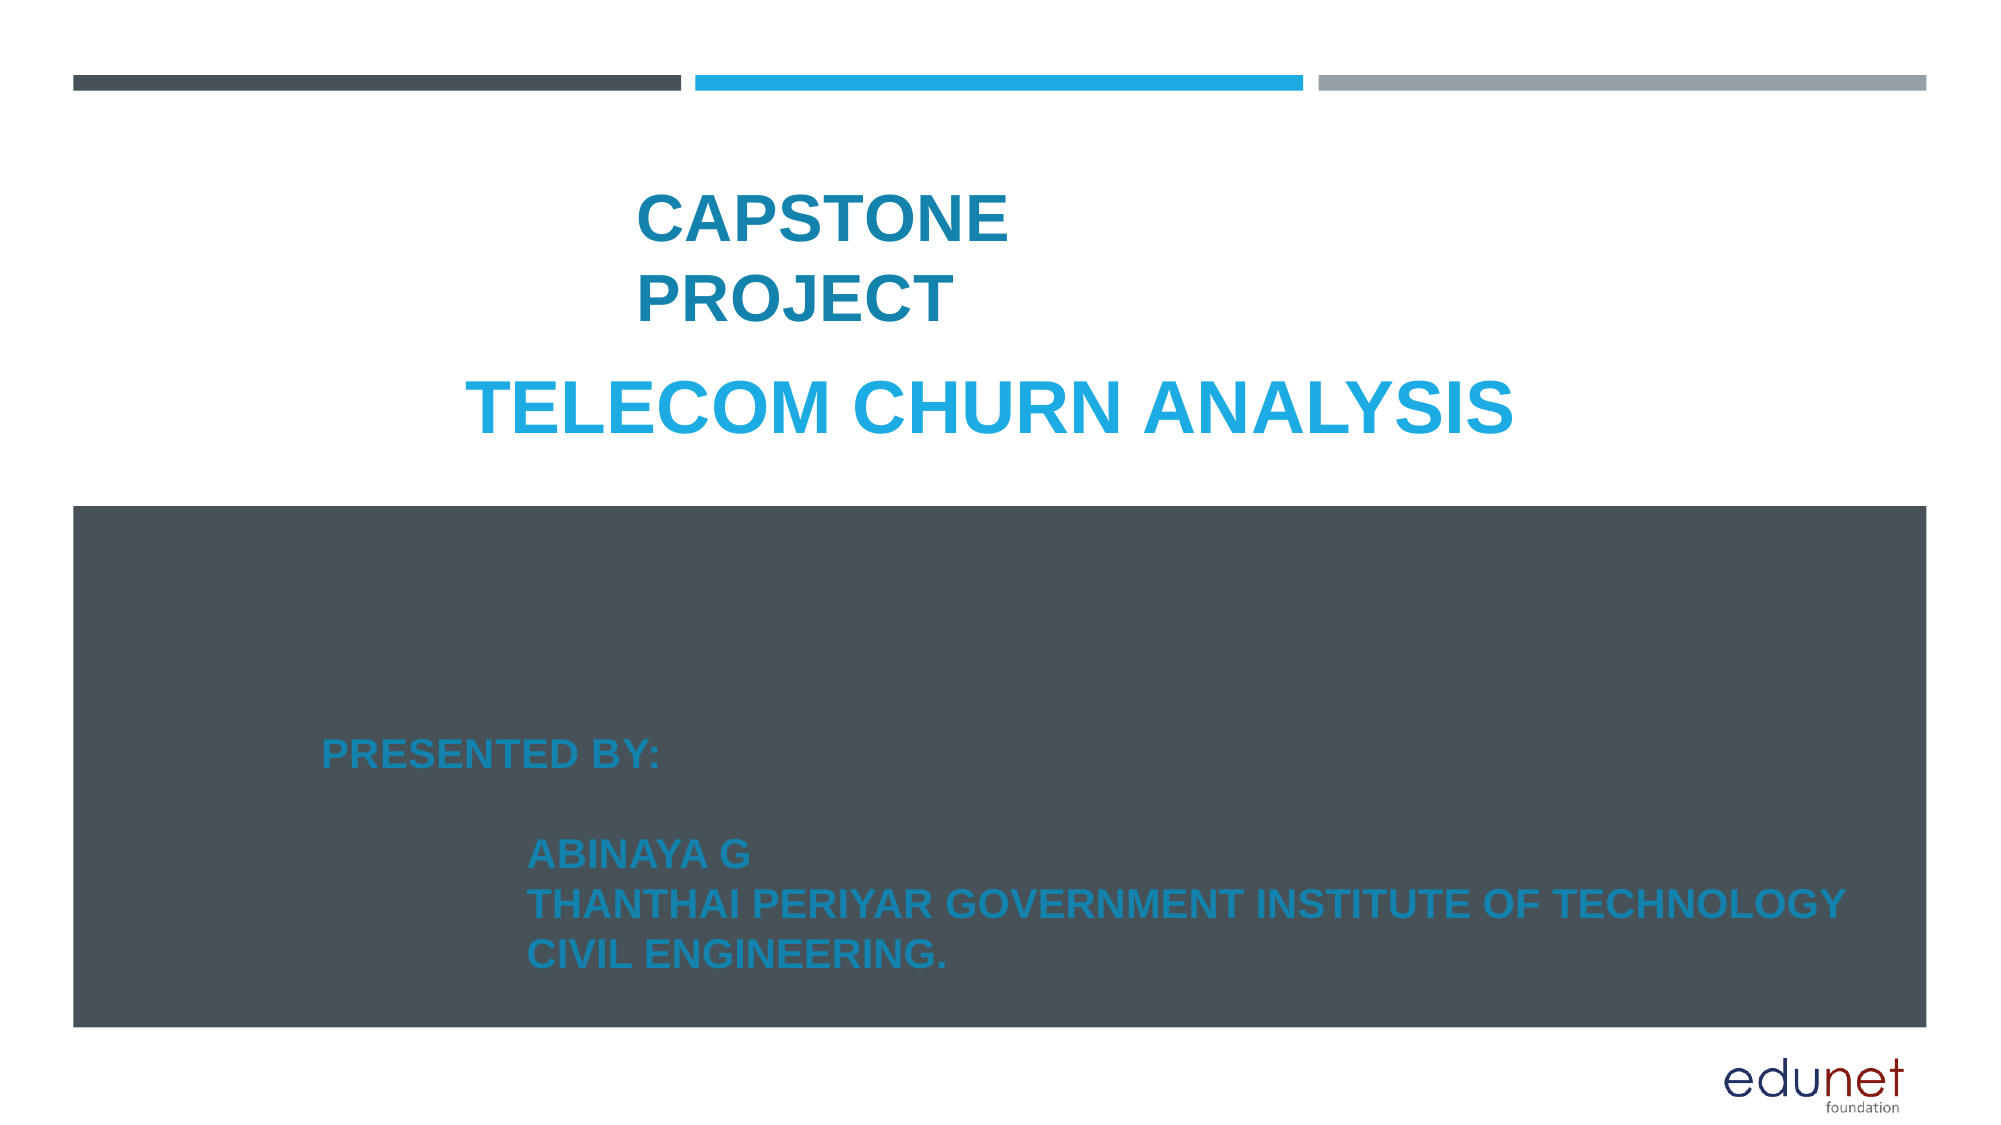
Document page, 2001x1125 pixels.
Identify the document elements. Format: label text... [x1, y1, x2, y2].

title CAPSTONE PROJECT [634, 172, 1345, 363]
text_box TELECOM CHURN ANALYSIS [463, 356, 1610, 449]
picture [1724, 1057, 1904, 1113]
text_box PRESENTED BY: ABINAYA G THANTHAI PERIYAR GOVERNMENT INSTITUTE OF TECHNOLOGY CIVIL ENGINEERING. [73, 506, 1927, 1028]
